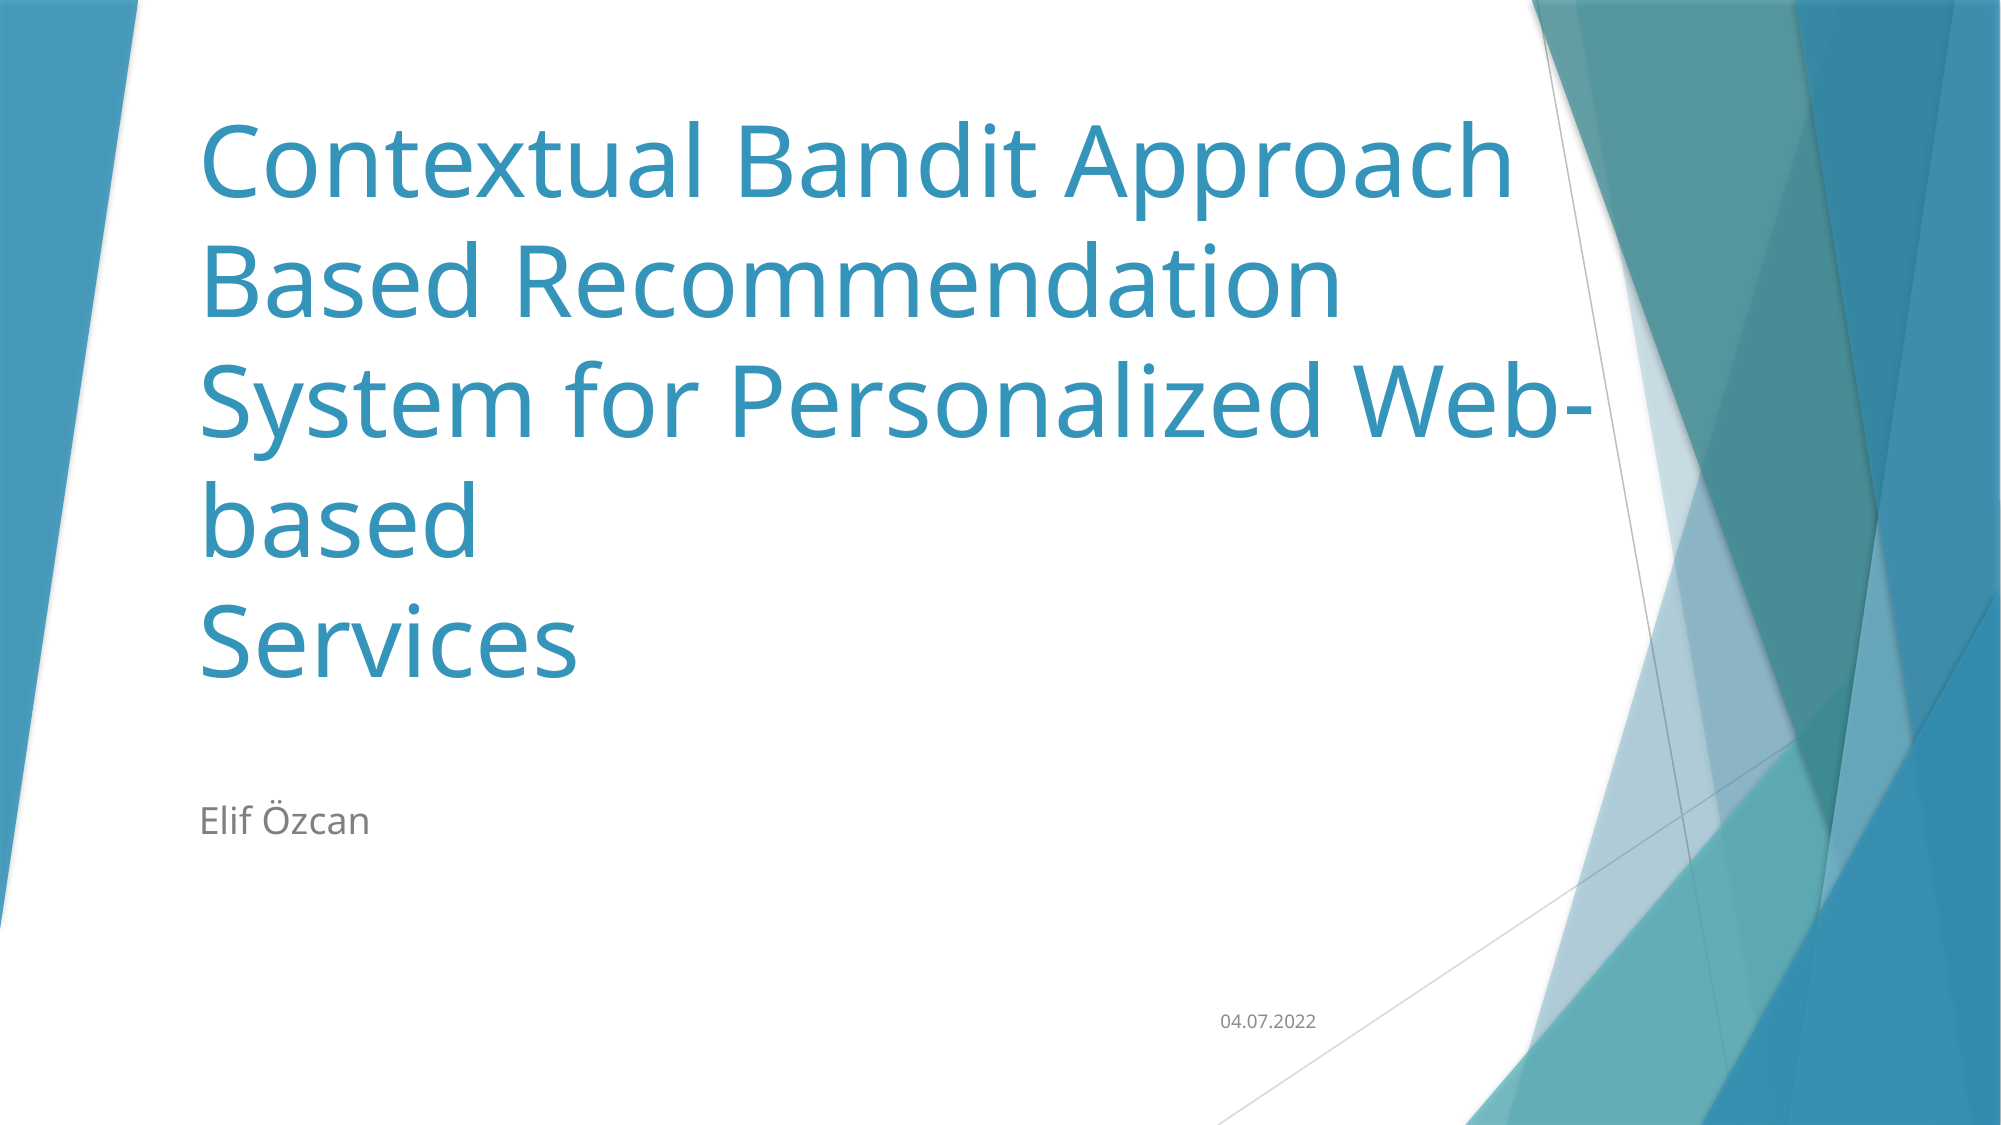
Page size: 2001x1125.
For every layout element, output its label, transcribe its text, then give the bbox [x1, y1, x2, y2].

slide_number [1181, 991, 1332, 1051]
subtitle Elif Özcan [183, 789, 1684, 865]
title Contextual Bandit Approach Based Recommendation System for Personalized Web-based Services [183, 111, 1684, 706]
